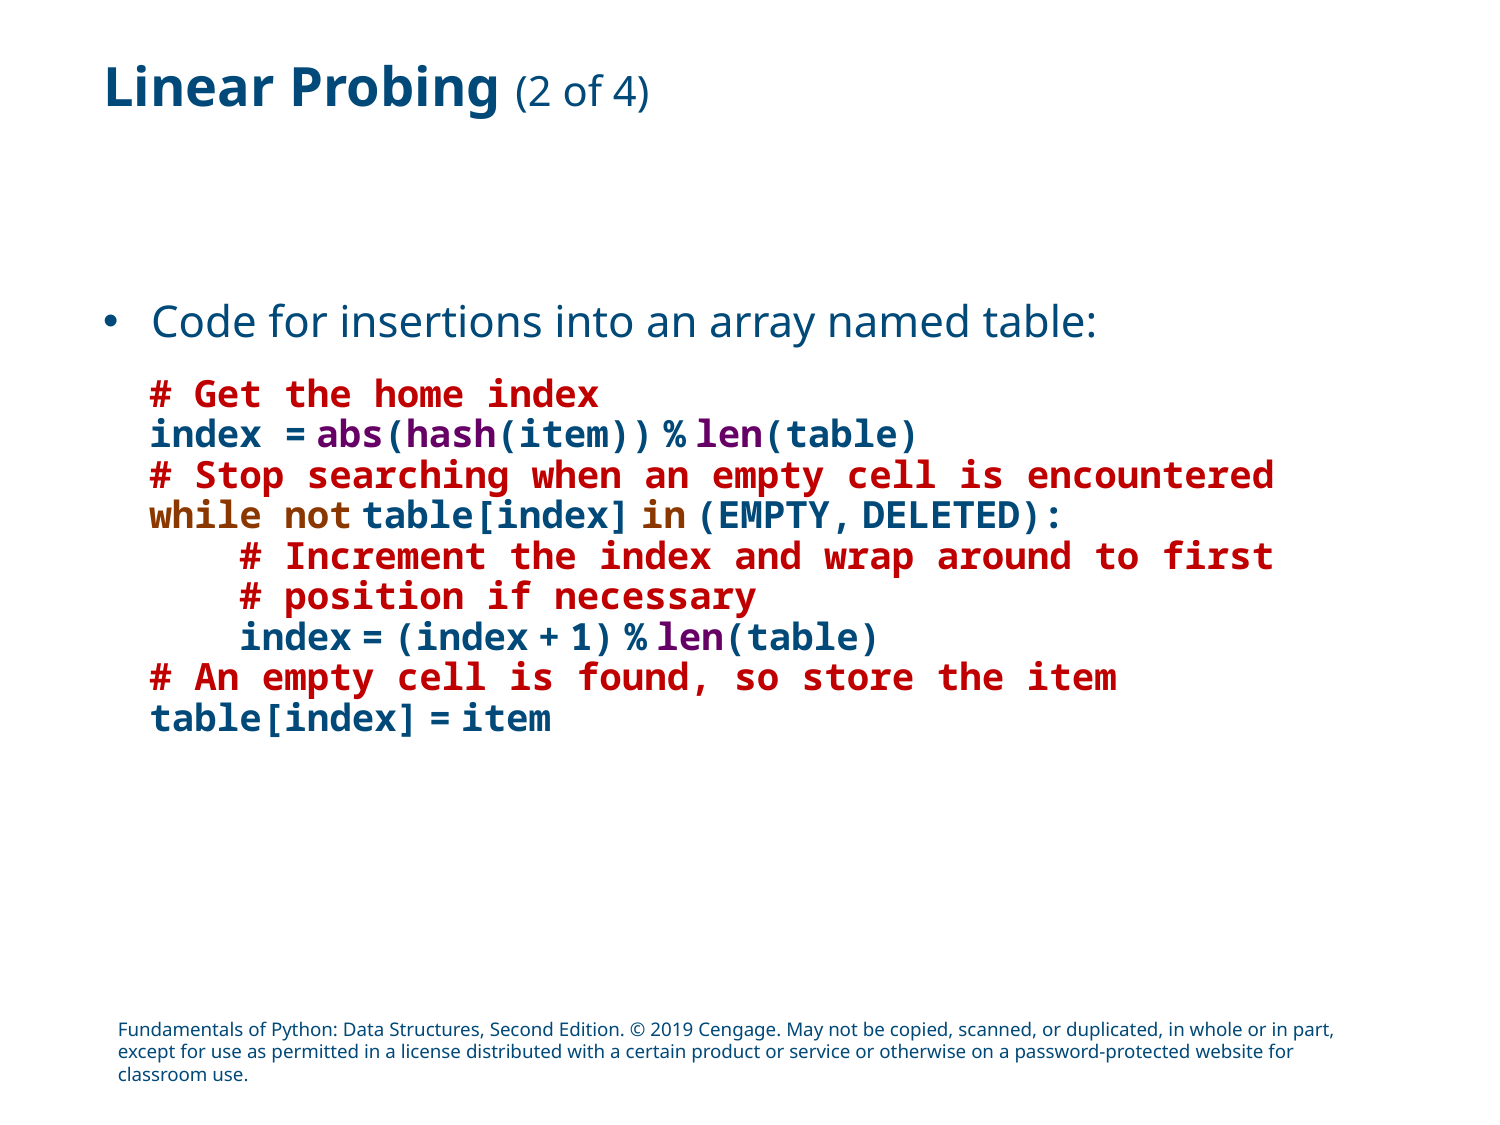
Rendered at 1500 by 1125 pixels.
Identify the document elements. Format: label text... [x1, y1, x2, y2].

title Linear Probing (2 of 4) [103, 59, 1397, 138]
list # Get the home index index = abs(hash(item)) % len(table) # Stop searching when an empty cell is encountered while not table[index] in (EMPTY, DELETED): # Increment the index and wrap around to first # position if necessary index = (index + 1) % len(table) # An empty cell is found, so store the item table[index] = item [121, 375, 1281, 763]
list Code for insertions into an array named table: [103, 299, 1397, 350]
footer Fundamentals of Python: Data Structures, Second Edition. © 2019 Cengage. May not be copied, scanned, or duplicated, in whole or in part, except for use as permitted in a license distributed with a certain product or service or otherwise on a password-protected website for classroom use. [103, 1009, 1397, 1070]
